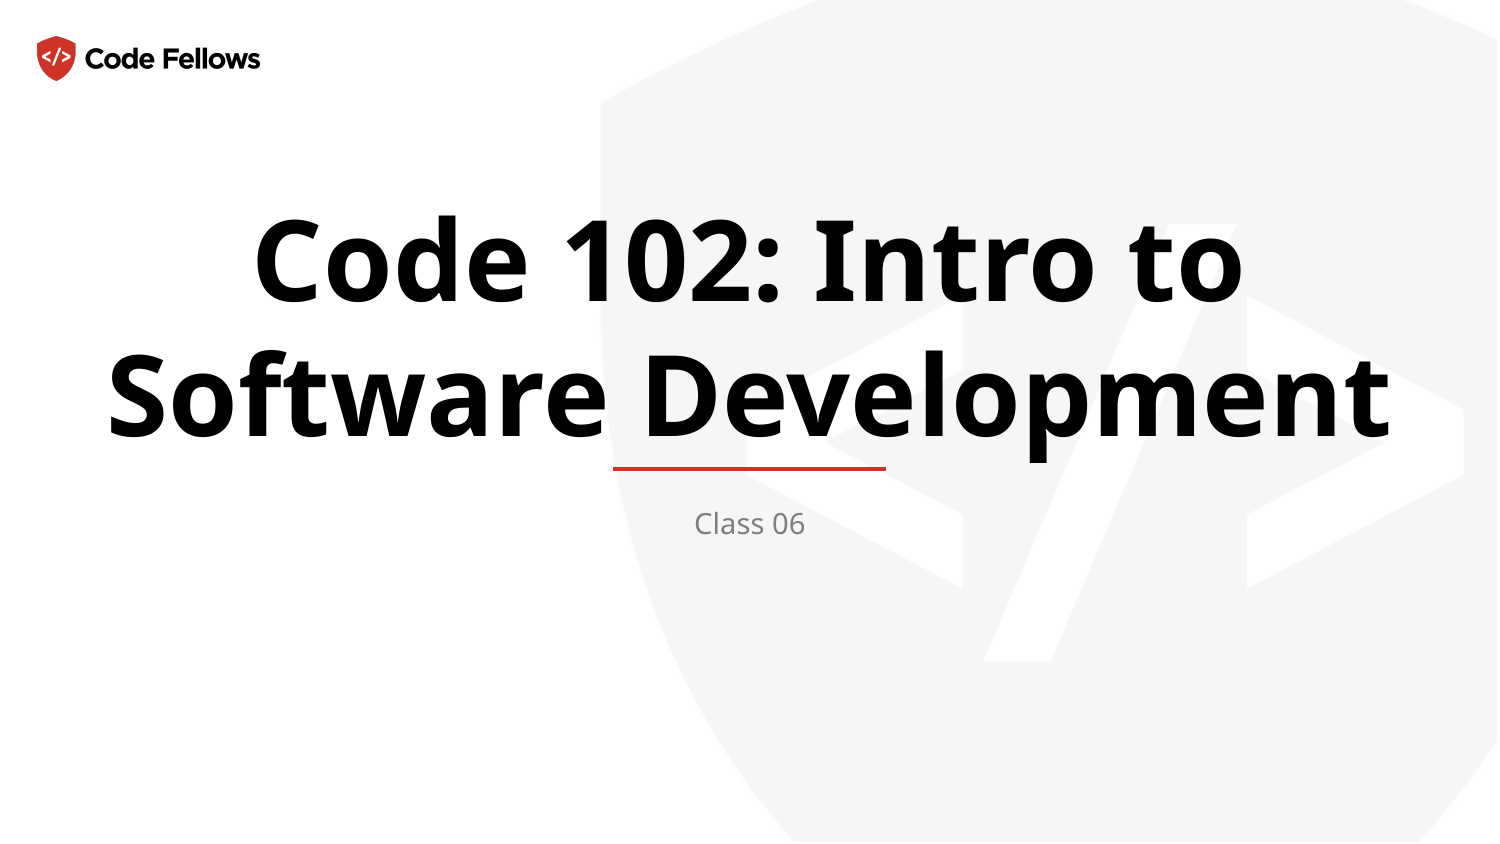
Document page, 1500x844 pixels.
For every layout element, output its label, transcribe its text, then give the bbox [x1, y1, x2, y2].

text_box Code 102: Intro to Software Development [81, 320, 1417, 463]
picture [0, 0, 1497, 842]
text_box Class 06 [202, 484, 1298, 525]
